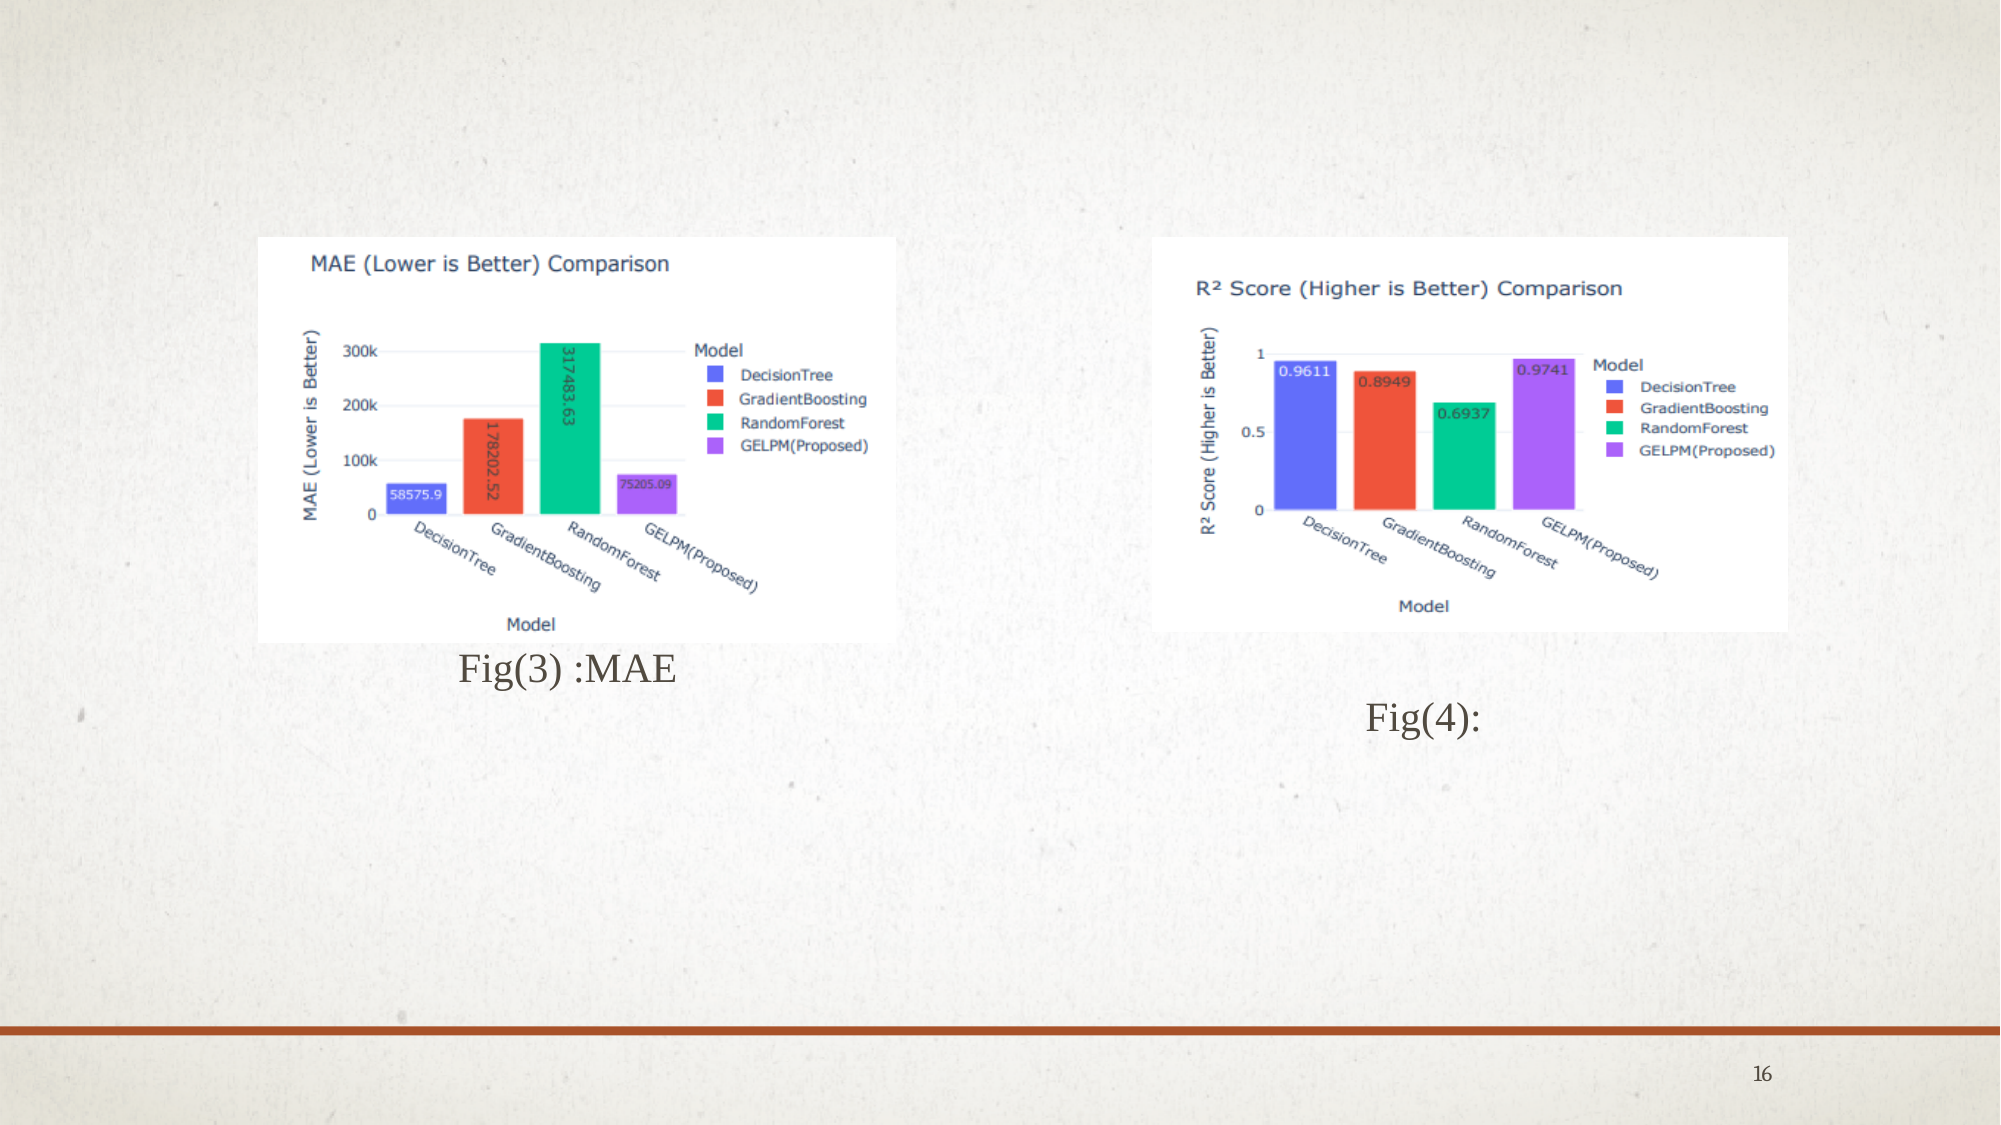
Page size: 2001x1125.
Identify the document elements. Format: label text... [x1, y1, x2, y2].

list Fig(3) :MAE [140, 61, 1788, 975]
picture [0, 0, 2001, 1125]
slide_number 16 [1672, 1053, 1788, 1093]
